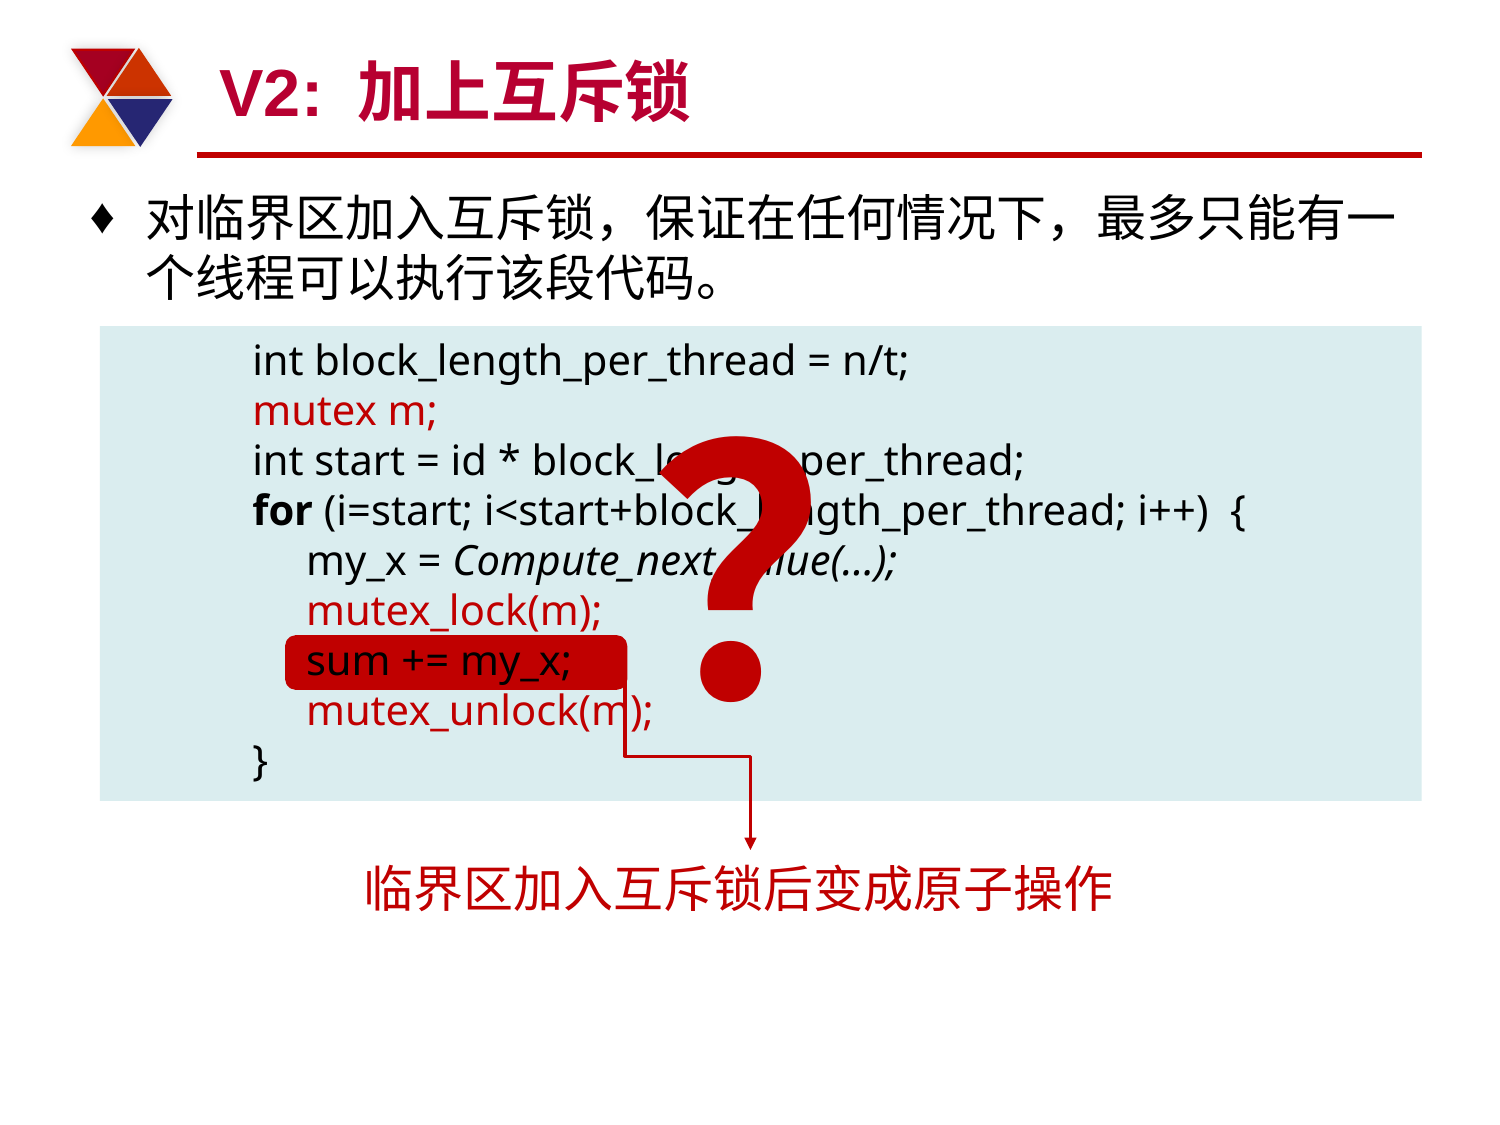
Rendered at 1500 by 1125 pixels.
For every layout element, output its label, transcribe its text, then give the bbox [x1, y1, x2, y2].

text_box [594, 693, 782, 819]
text_box ？ [633, 346, 902, 777]
text_box 临界区加入互斥锁后变成原子操作 [348, 849, 1262, 925]
list 对临界区加入互斥锁，保证在任何情况下，最多只能有一个线程可以执行该段代码。 [79, 181, 1422, 828]
title V2: 加上互斥锁 [204, 36, 1405, 137]
text_box int block_length_per_thread = n/t; mutex m; int start = id * block_length_per_thread; for (i=start; i<start+block_length_per_thread; i++) { my_x = Compute_next_value(…); mutex_lock(m); sum += my_x; mutex_unlock(m); } [237, 326, 1405, 791]
